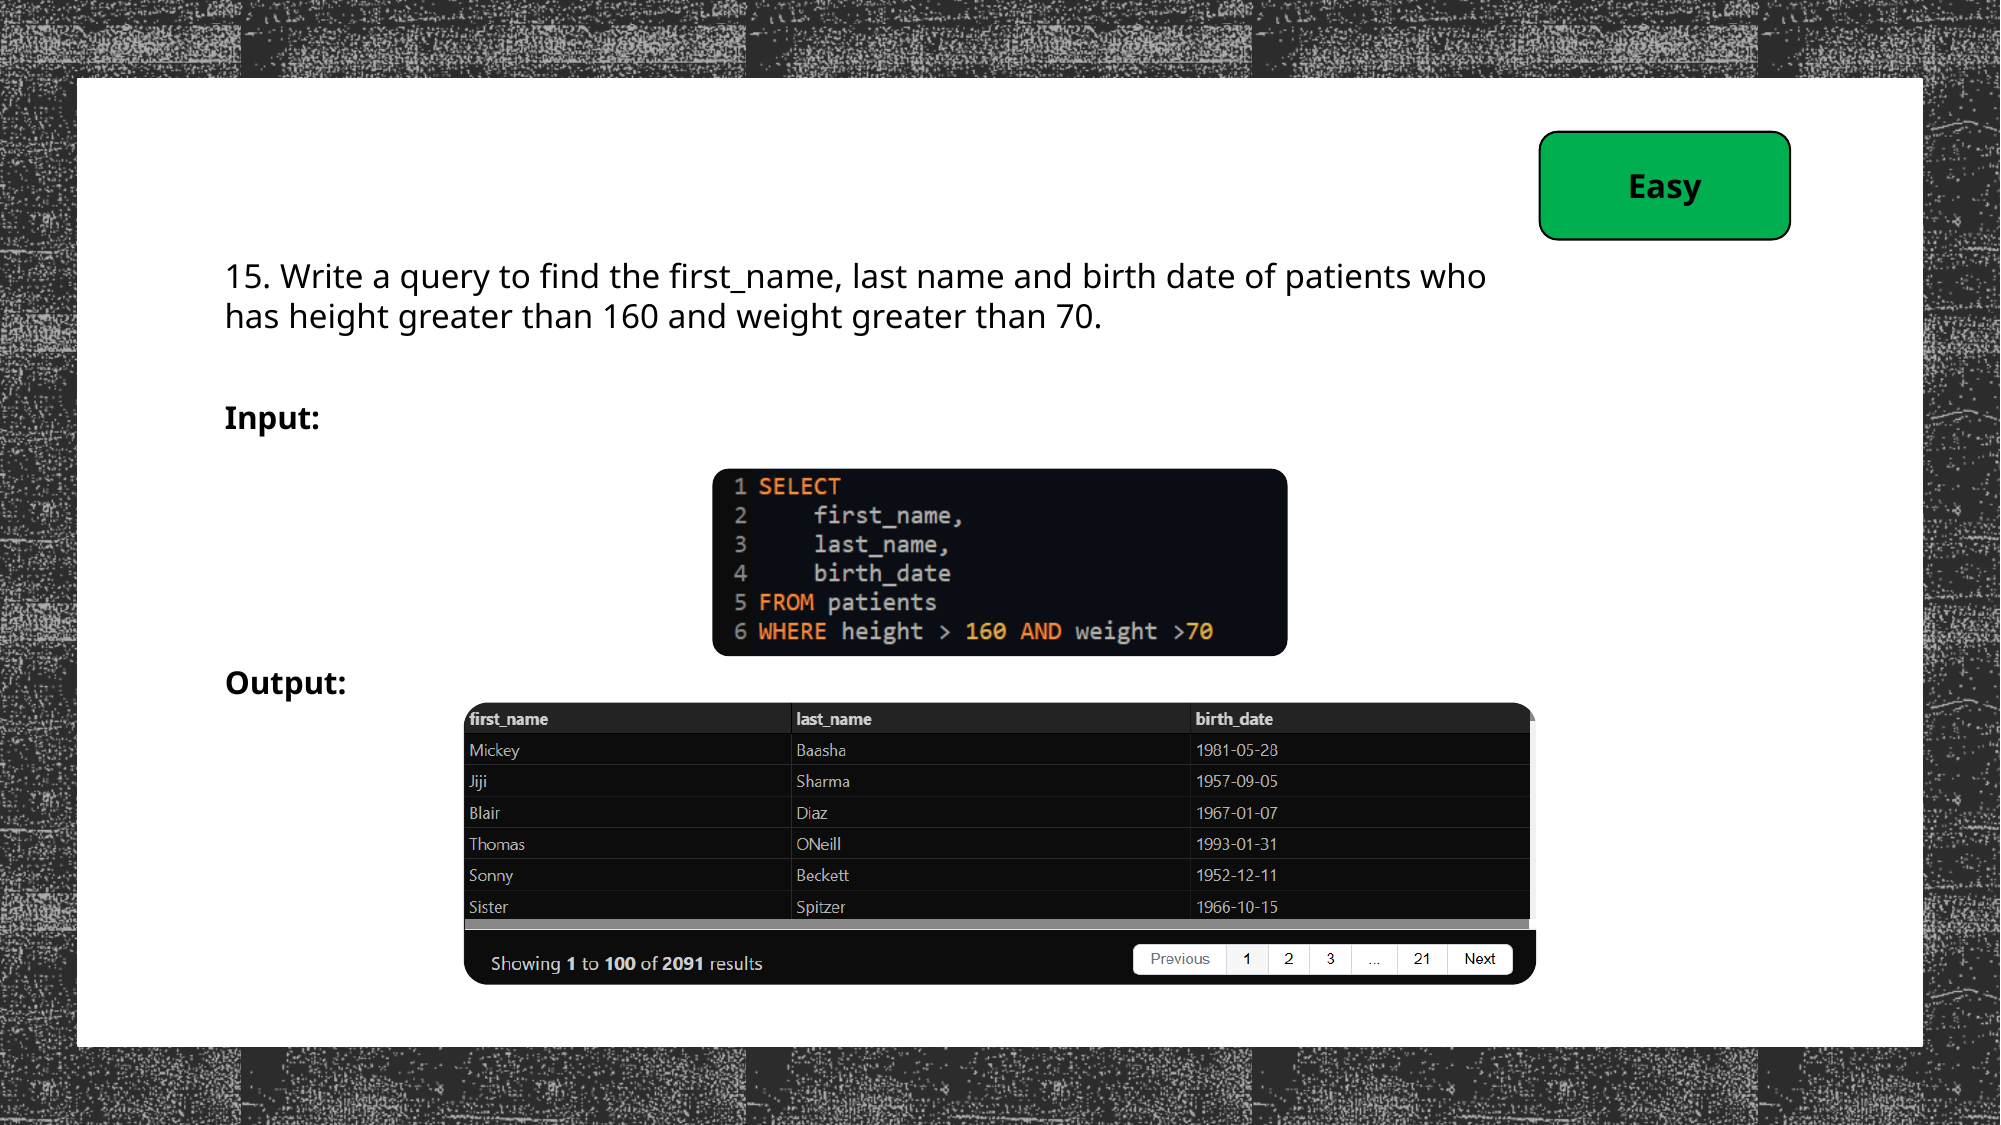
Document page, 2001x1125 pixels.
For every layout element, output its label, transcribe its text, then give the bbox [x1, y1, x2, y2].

picture [463, 702, 1537, 985]
text_box 15. Write a query to find the first_name, last name and birth date of patients who has height greater than 160 and weight greater than 70. [209, 248, 1540, 388]
text_box [0, 0, 2000, 1125]
text_box [77, 78, 1923, 1047]
picture [712, 468, 1288, 657]
text_box Easy [1538, 130, 1792, 241]
text_box Input: Output: [209, 388, 1540, 844]
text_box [1872, 1024, 1944, 1096]
